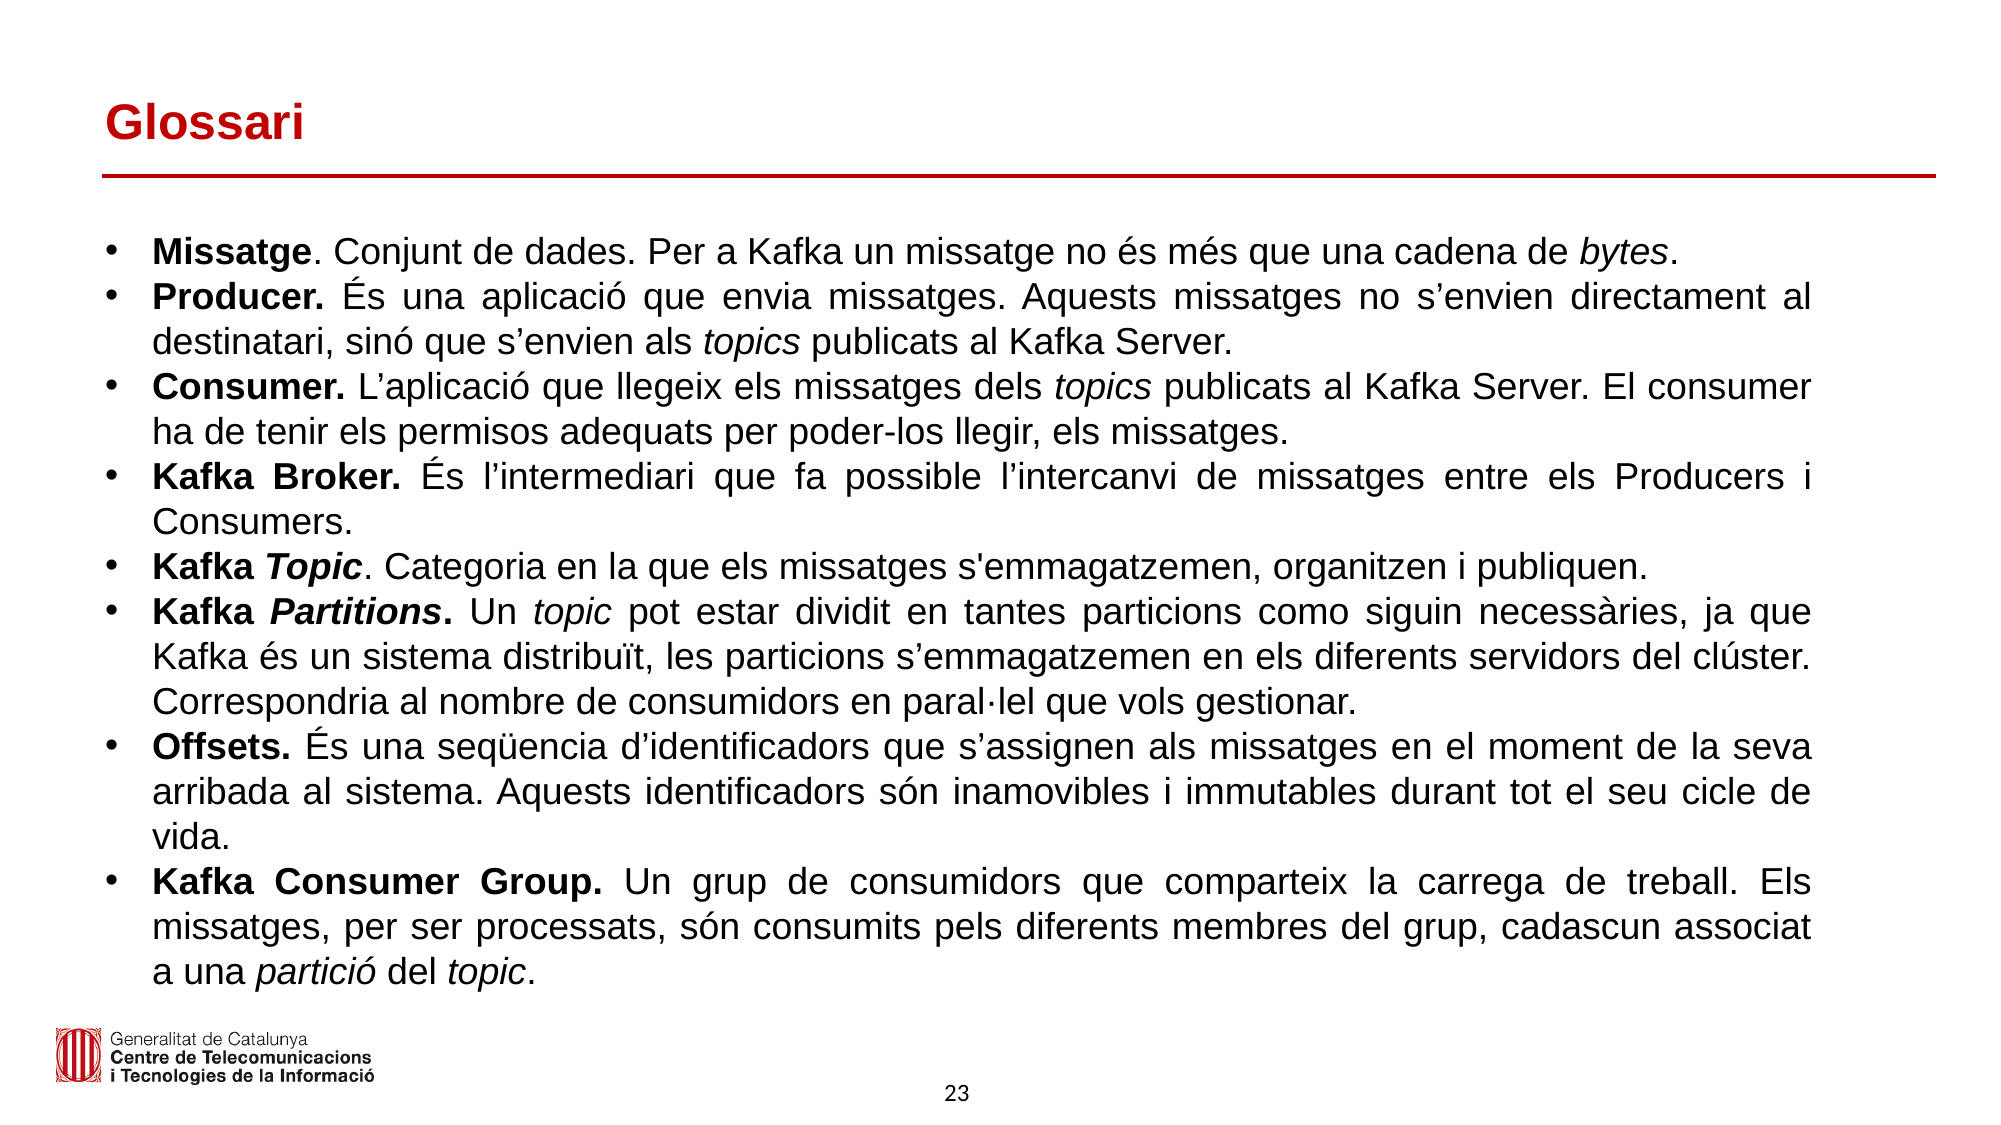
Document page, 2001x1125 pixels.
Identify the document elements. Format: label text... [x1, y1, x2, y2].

title Glossari [90, 78, 1827, 162]
picture [55, 1028, 90, 1085]
text_box [145, 200, 1874, 882]
text_box Missatge. Conjunt de dades. Per a Kafka un missatge no és més que una cadena de bytes. Producer. És una aplicació que envia missatges. Aquests missatges no s’envien directament al destinatari, sinó que s’envien als topics publicats al Kafka Server. Consumer. L’aplicació que llegeix els missatges dels topics publicats al Kafka Server. El consumer ha de tenir els permisos adequats per poder-los llegir, els missatges. Kafka Broker. És l’intermediari que fa possible l’intercanvi de missatges entre els Producers i Consumers. Kafka Topic. Categoria en la que els missatges s'emmagatzemen, organitzen i publiquen. Kafka Partitions. Un topic pot estar dividit en tantes particions como siguin necessàries, ja que Kafka és un sistema distribuït, les particions s’emmagatzemen en els diferents servidors del clúster. Correspondria al nombre de consumidors en paral·lel que vols gestionar. Offsets. És una seqüencia d’identificadors que s’assignen als missatges en el moment de la seva arribada al sistema. Aquests identificadors són inamovibles i immutables durant tot el seu cicle de vida. Kafka Consumer Group. Un grup de consumidors que comparteix la carrega de treball. Els missatges, per ser processats, són consumits pels diferents membres del grup, cadascun associat a una partició del topic. [90, 219, 1827, 1125]
